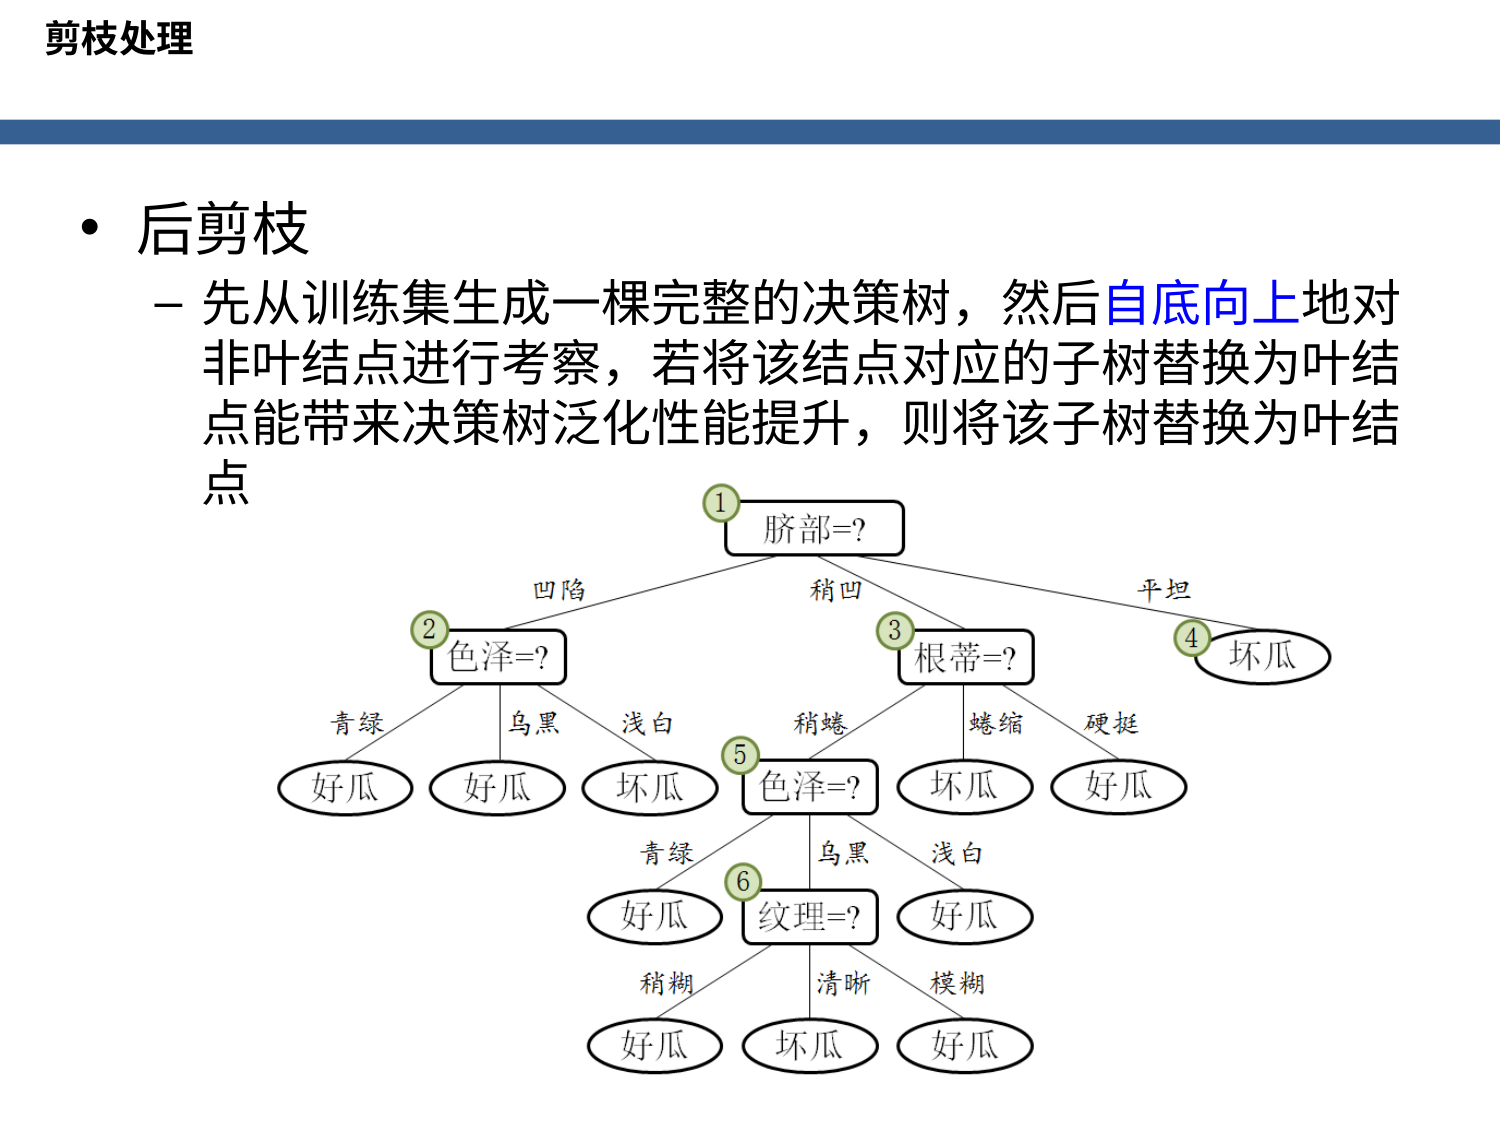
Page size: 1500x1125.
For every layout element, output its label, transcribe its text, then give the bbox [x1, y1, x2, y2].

title 剪枝处理 [29, 7, 1305, 91]
text_box 后剪枝 先从训练集生成一棵完整的决策树，然后自底向上地对非叶结点进行考察，若将该结点对应的子树替换为叶结点能带来决策树泛化性能提升，则将该子树替换为叶结点 [64, 184, 1436, 1047]
picture [263, 479, 1338, 1083]
